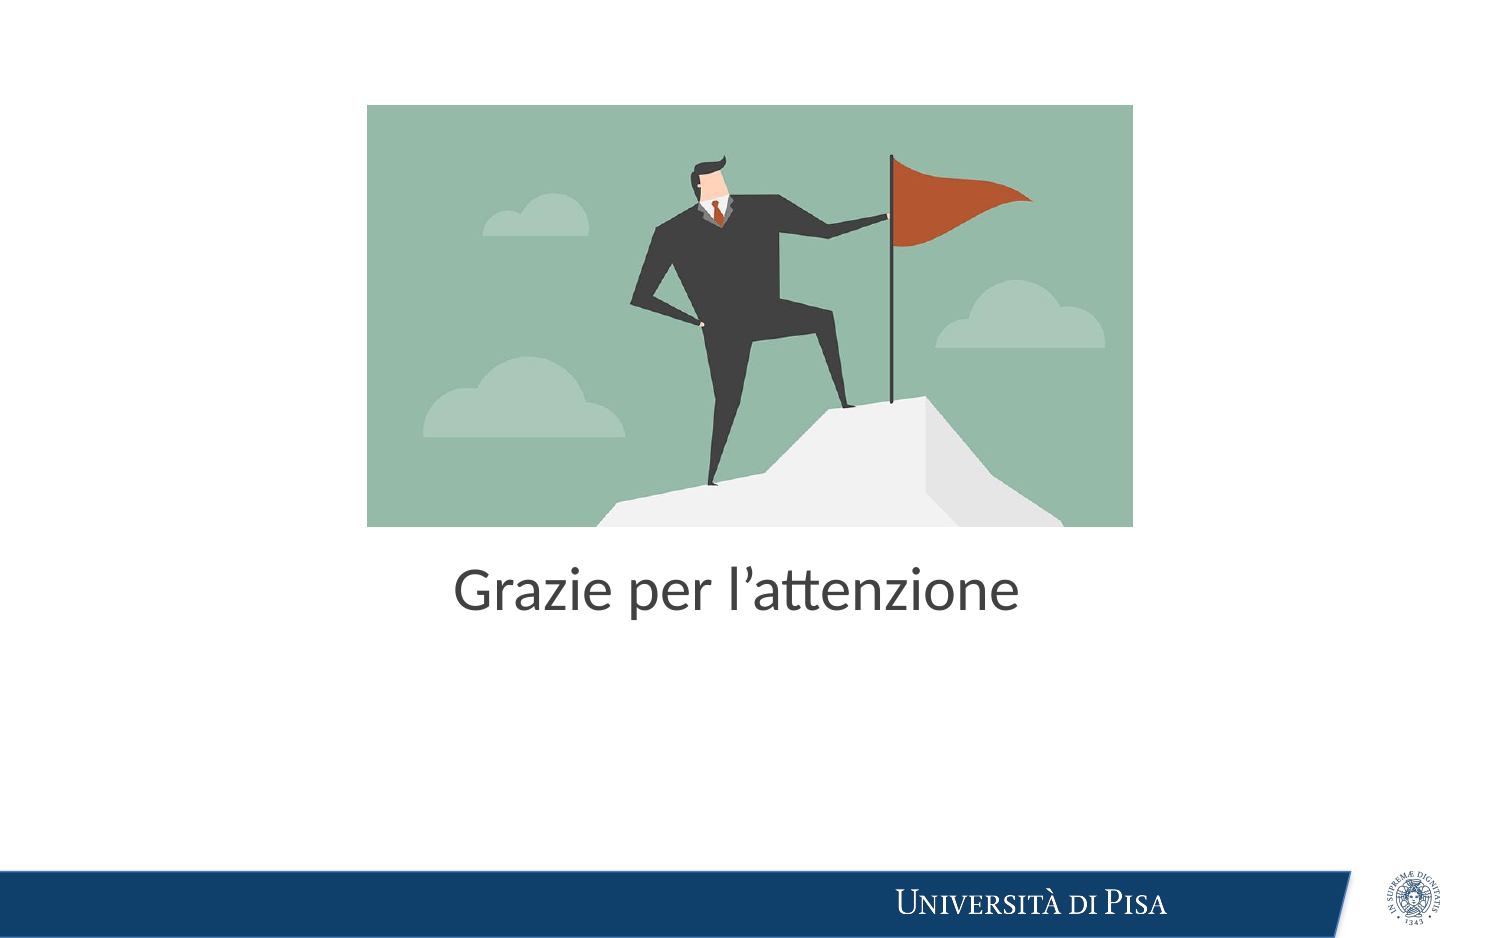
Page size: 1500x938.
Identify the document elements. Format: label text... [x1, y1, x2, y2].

picture [894, 888, 1167, 915]
picture [366, 104, 1134, 527]
text_box [0, 871, 1351, 938]
picture [1387, 871, 1440, 926]
text_box Grazie per l’attenzione [438, 535, 1062, 796]
